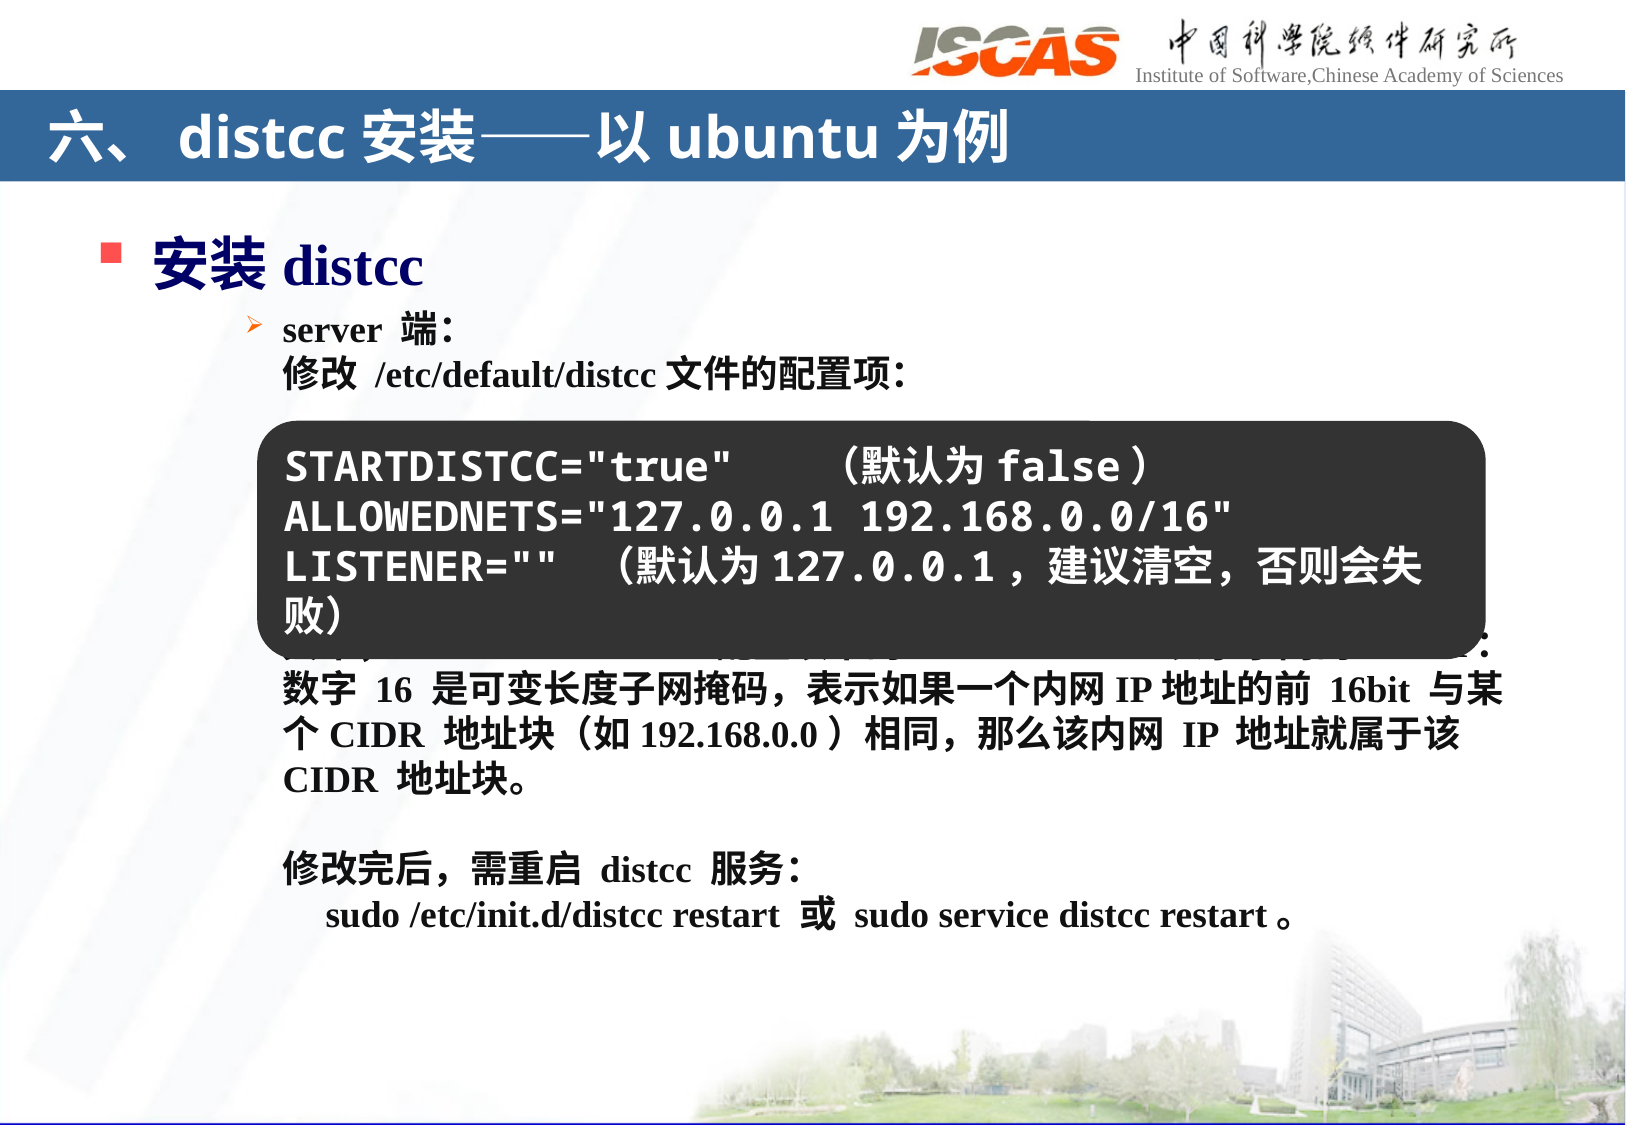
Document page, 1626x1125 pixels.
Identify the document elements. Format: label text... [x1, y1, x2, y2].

picture [907, 18, 1132, 87]
picture [1166, 15, 1519, 71]
picture [0, 92, 1626, 1125]
list 安装distcc server 端： 修改 /etc/default/distcc文件的配置项： 其中，ALLOWEDNETS 配置项中的 192.168.0.0/16 表示子网的 CIDR： 数字 16 是可变长度子网掩码，表示如果一个内网IP地址的前 16bit 与某个CIDR 地址块（如192.168.0.0）相同，那么该内网 IP 地址就属于该 CIDR 地址块。 修改完后，需重启 distcc 服务： sudo /etc/init.d/distcc restart 或 sudo service distcc restart。 [79, 219, 1546, 1107]
text_box STARTDISTCC="true" （默认为false） ALLOWEDNETS="127.0.0.1 192.168.0.0/16" LISTENER="" （默认为127.0.0.1，建议清空，否则会失败） [257, 420, 1486, 660]
title 六、distcc安装——以ubuntu为例 [0, 89, 1625, 182]
